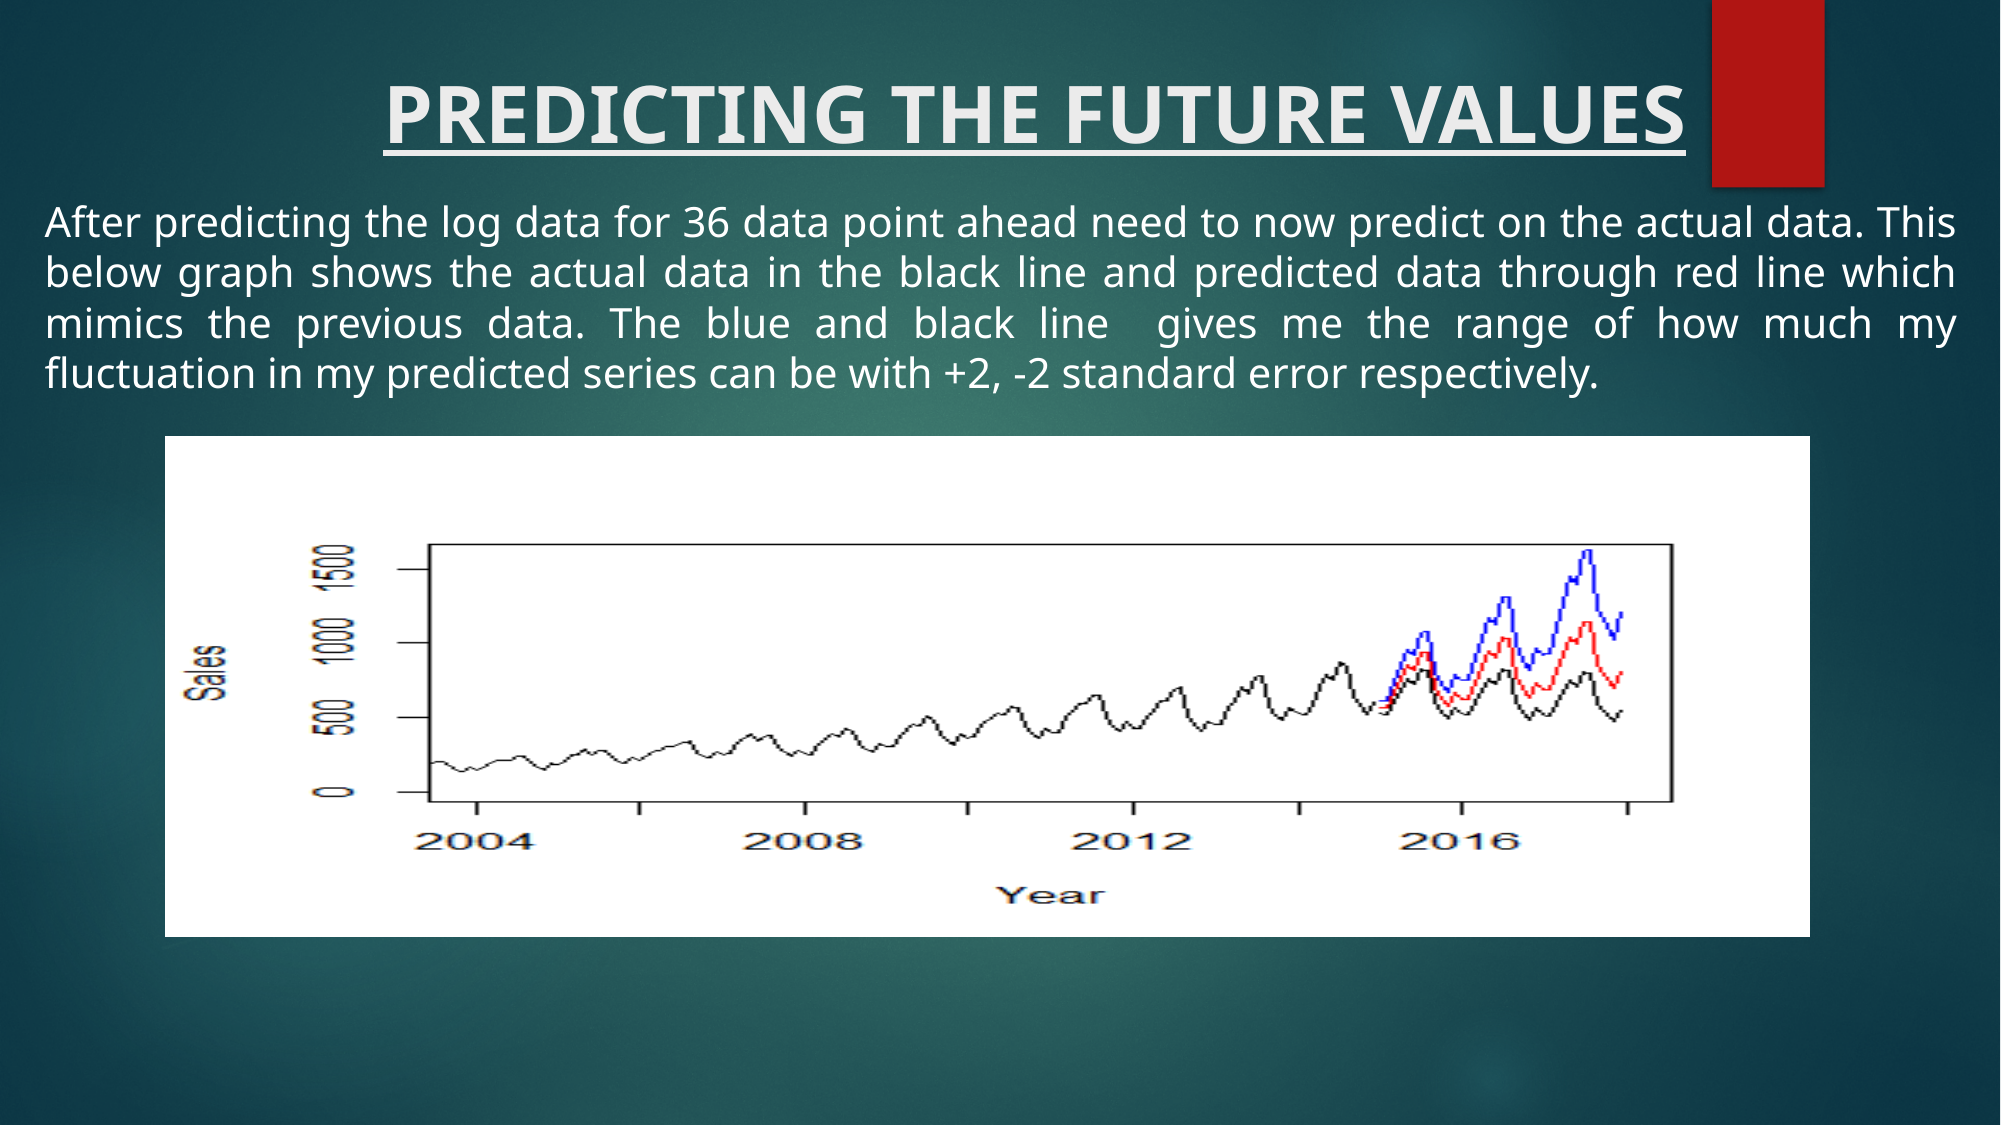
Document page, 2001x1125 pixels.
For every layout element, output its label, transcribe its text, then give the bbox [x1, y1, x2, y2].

title PREDICTING THE FUTURE VALUES [206, 56, 1863, 169]
picture [164, 436, 1810, 937]
picture [0, 0, 2001, 1125]
list After predicting the log data for 36 data point ahead need to now predict on the actual data. This below graph shows the actual data in the black line and predicted data through red line which mimics the previous data. The blue and black line gives me the range of how much my fluctuation in my predicted series can be with +2, -2 standard error respectively. [29, 188, 1973, 1014]
